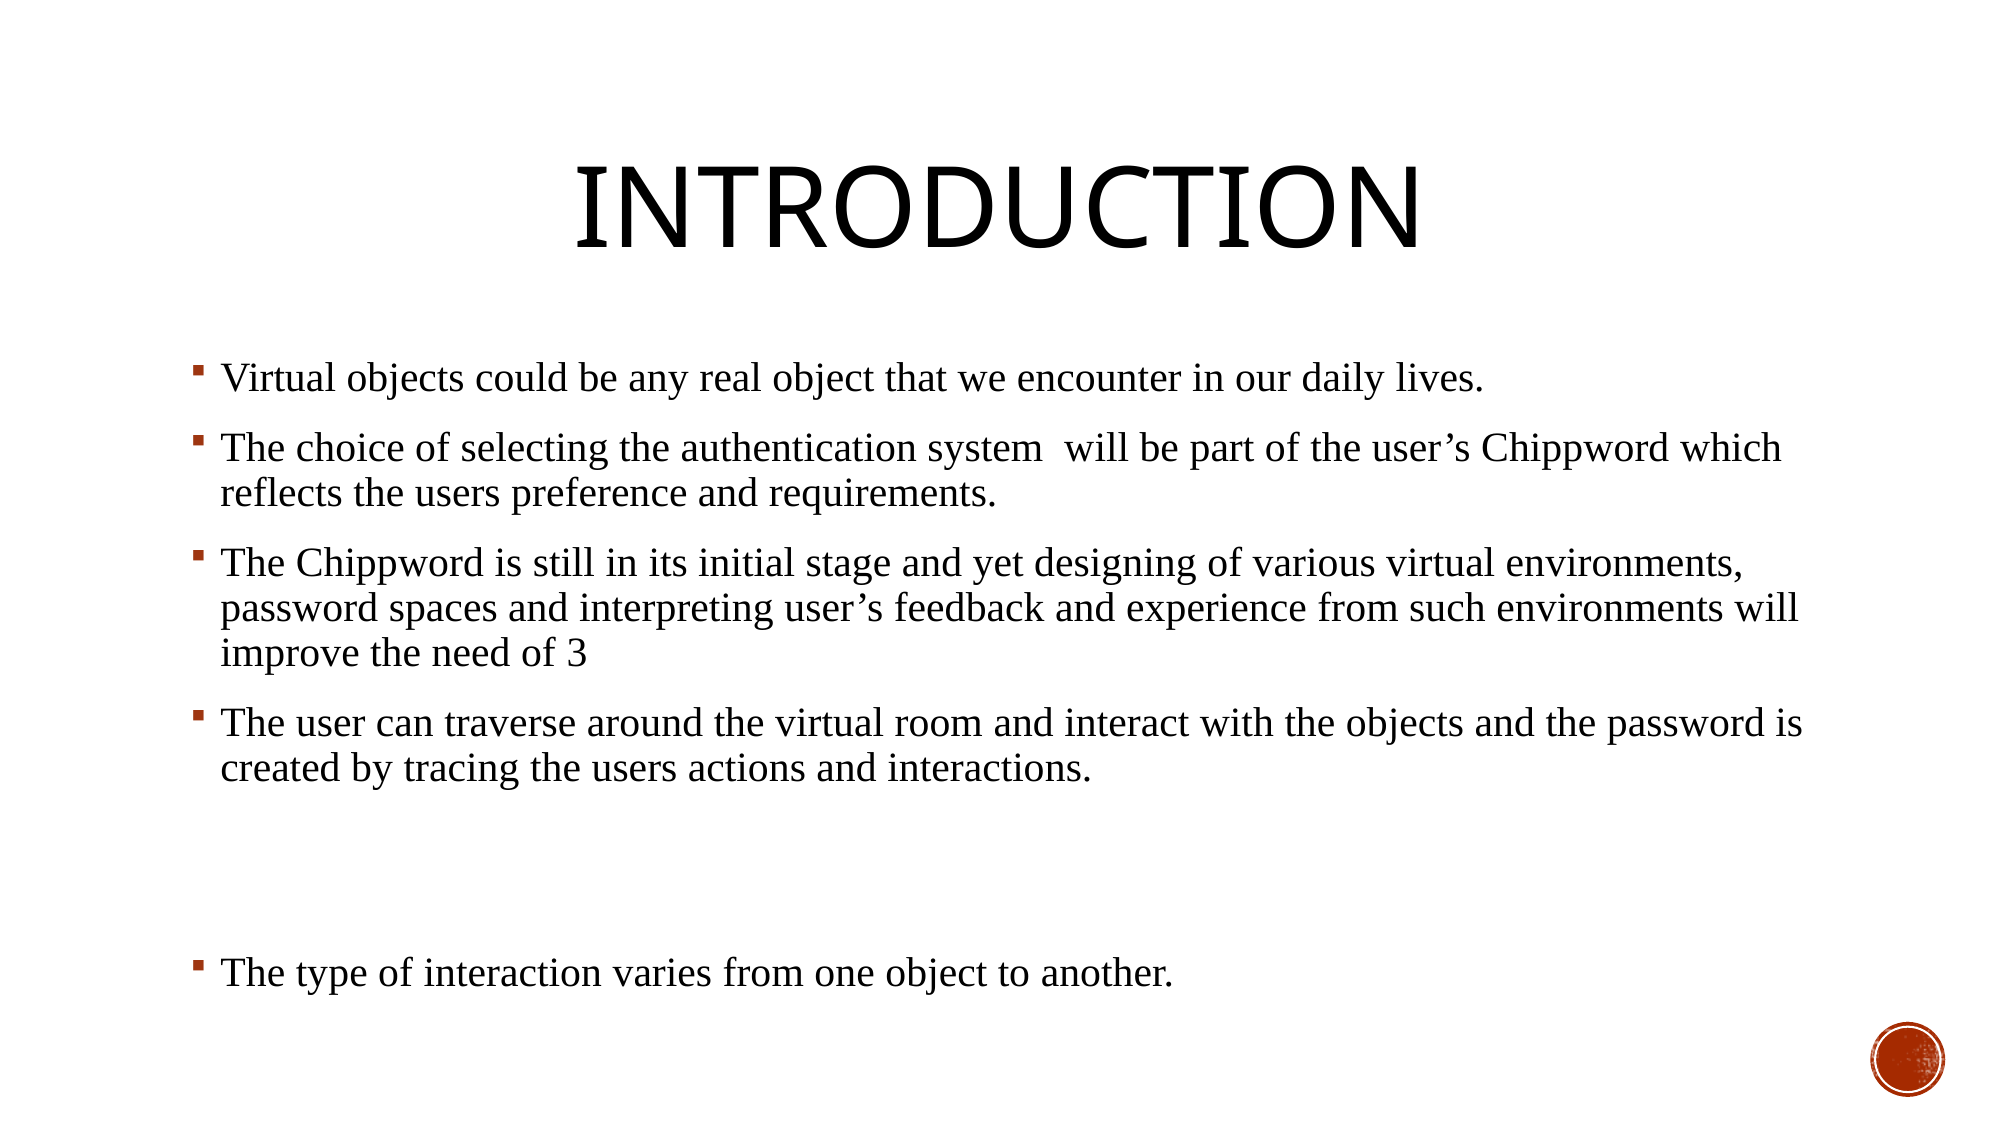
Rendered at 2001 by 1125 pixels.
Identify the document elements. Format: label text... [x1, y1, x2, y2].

list Virtual objects could be any real object that we encounter in our daily lives. The choice of selecting the authentication system will be part of the user’s Chippword which reflects the users preference and requirements. The Chippword is still in its initial stage and yet designing of various virtual environments, password spaces and interpreting user’s feedback and experience from such environments will improve the need of 3 The user can traverse around the virtual room and interact with the objects and the password is created by tracing the users actions and interactions. The type of interaction varies from one object to another. [175, 348, 1826, 1013]
title INTRODUCTION [175, 79, 1826, 344]
